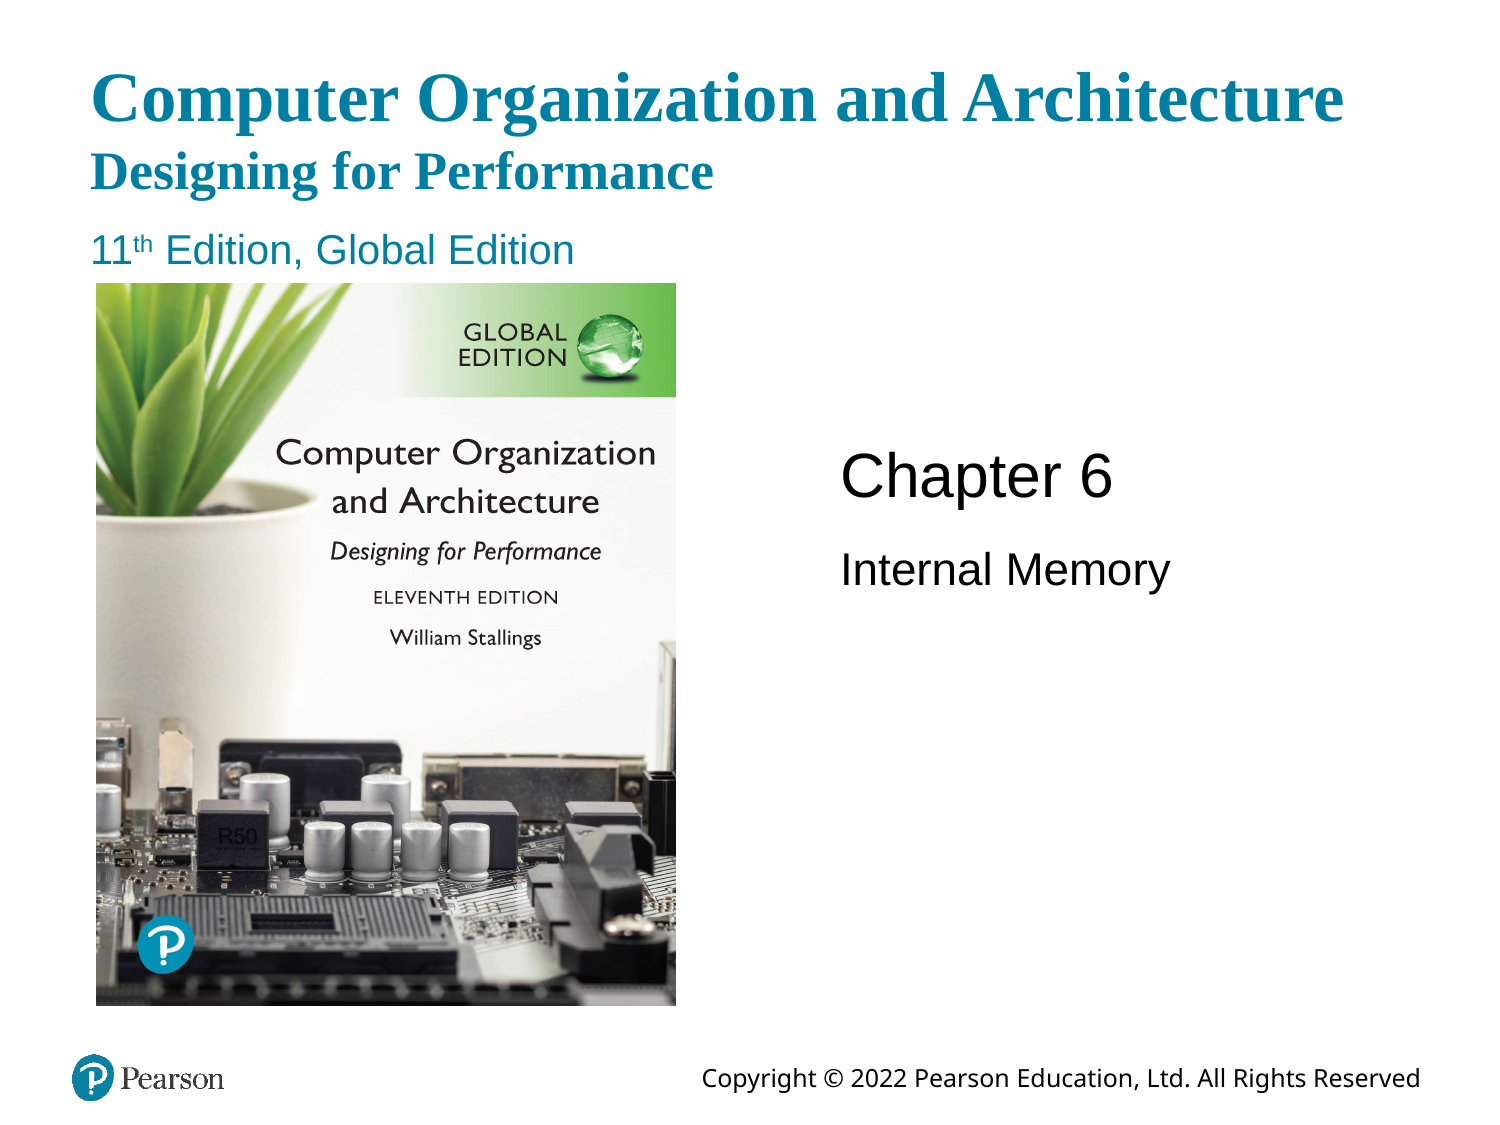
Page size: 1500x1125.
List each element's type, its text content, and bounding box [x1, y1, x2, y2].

picture [99, 1054, 224, 1101]
title Computer Organization and Architecture Designing for Performance [75, 35, 1425, 208]
picture [72, 1054, 88, 1070]
picture [96, 283, 676, 1006]
picture [72, 1088, 82, 1101]
list Chapter 6 [825, 262, 1425, 525]
list 11th Edition, Global Edition [75, 208, 1425, 287]
picture [81, 1063, 106, 1088]
list Internal Memory [825, 525, 1425, 1005]
